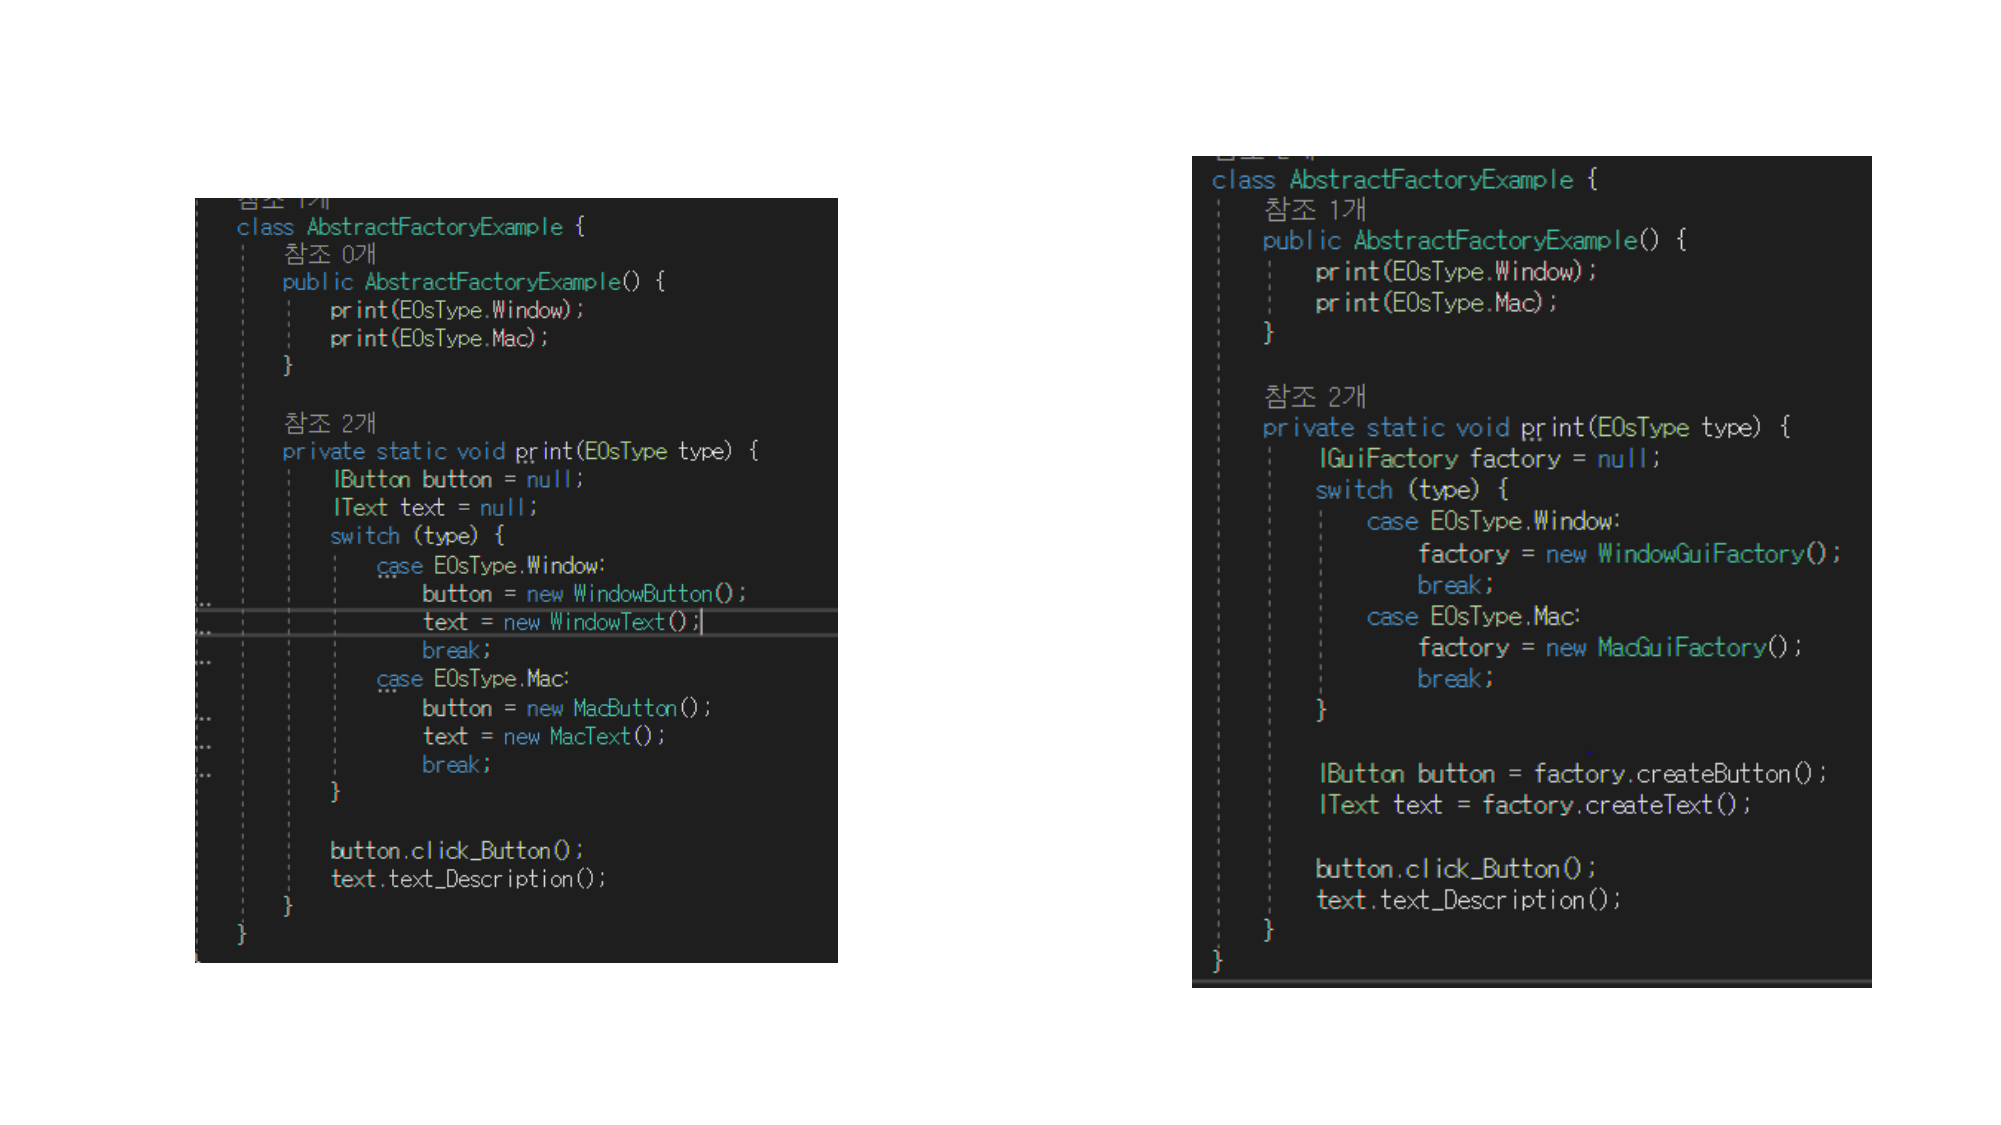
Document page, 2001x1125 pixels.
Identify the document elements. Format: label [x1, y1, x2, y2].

picture [1192, 156, 1872, 989]
picture [195, 198, 838, 963]
